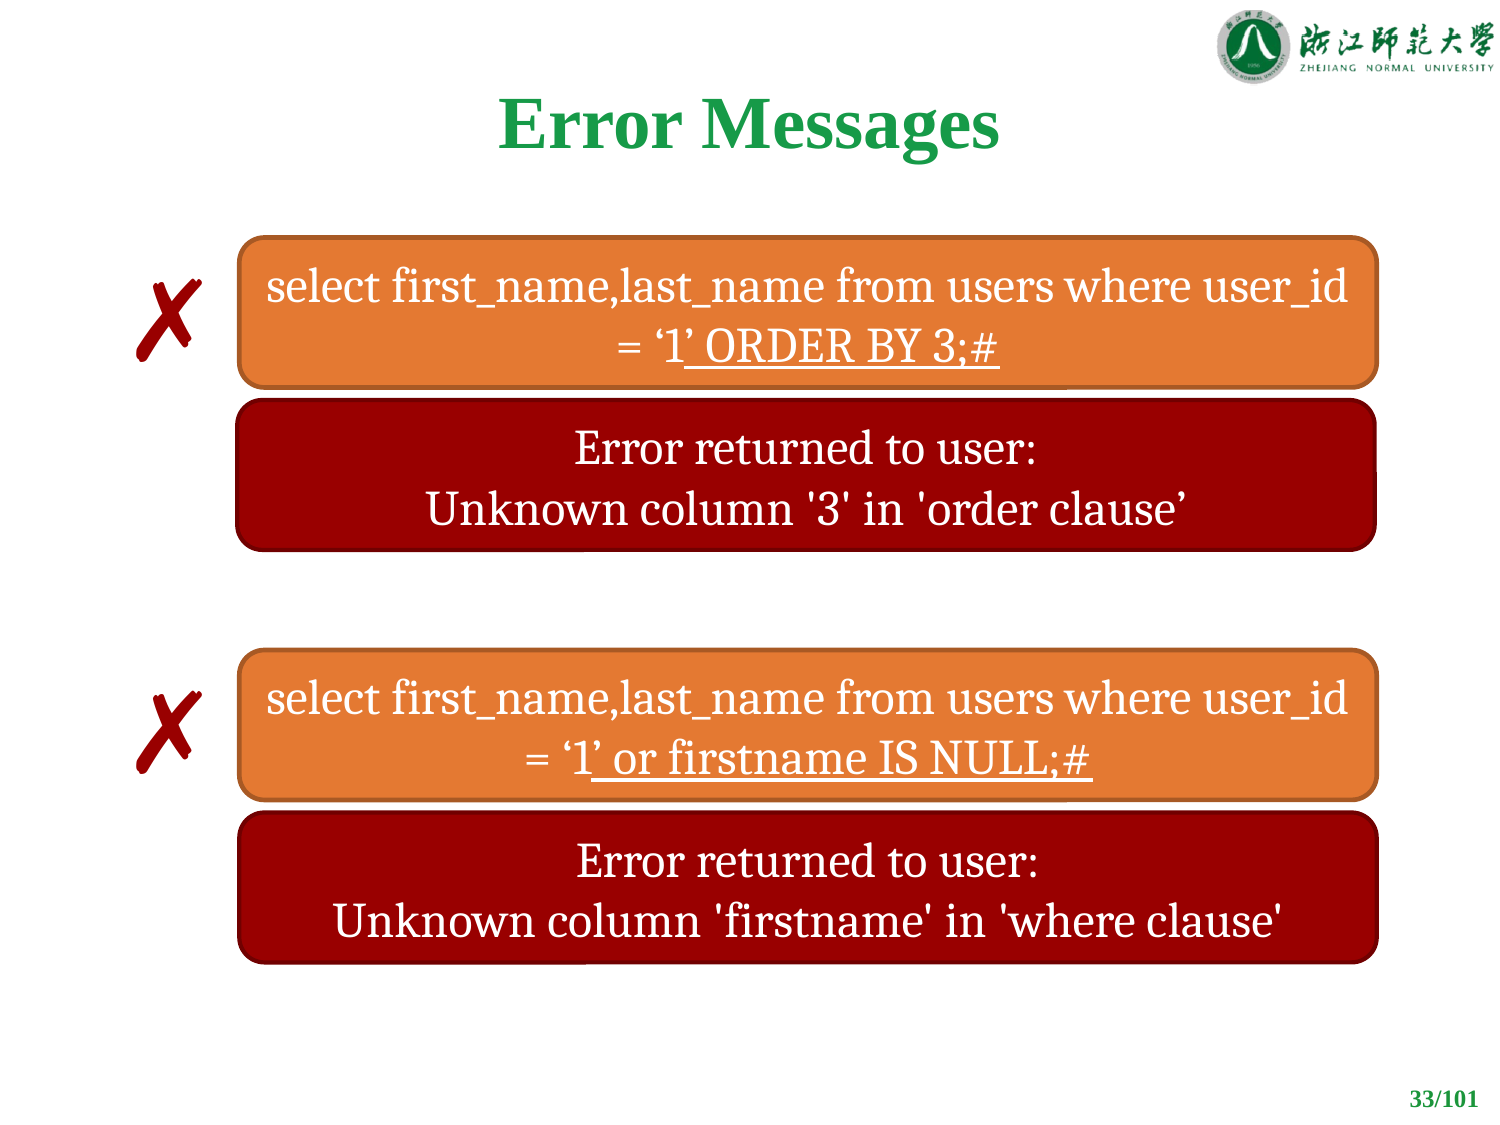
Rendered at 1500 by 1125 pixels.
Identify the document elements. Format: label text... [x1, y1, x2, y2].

text_box Error returned to user: Unknown column '3' in 'order clause’ [235, 404, 1377, 553]
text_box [108, 237, 1377, 392]
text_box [108, 649, 1377, 805]
picture [1215, 10, 1494, 86]
title Error Messages [75, 24, 1425, 213]
text_box Error returned to user: Unknown column 'firstname' in 'where clause' [237, 816, 1379, 965]
